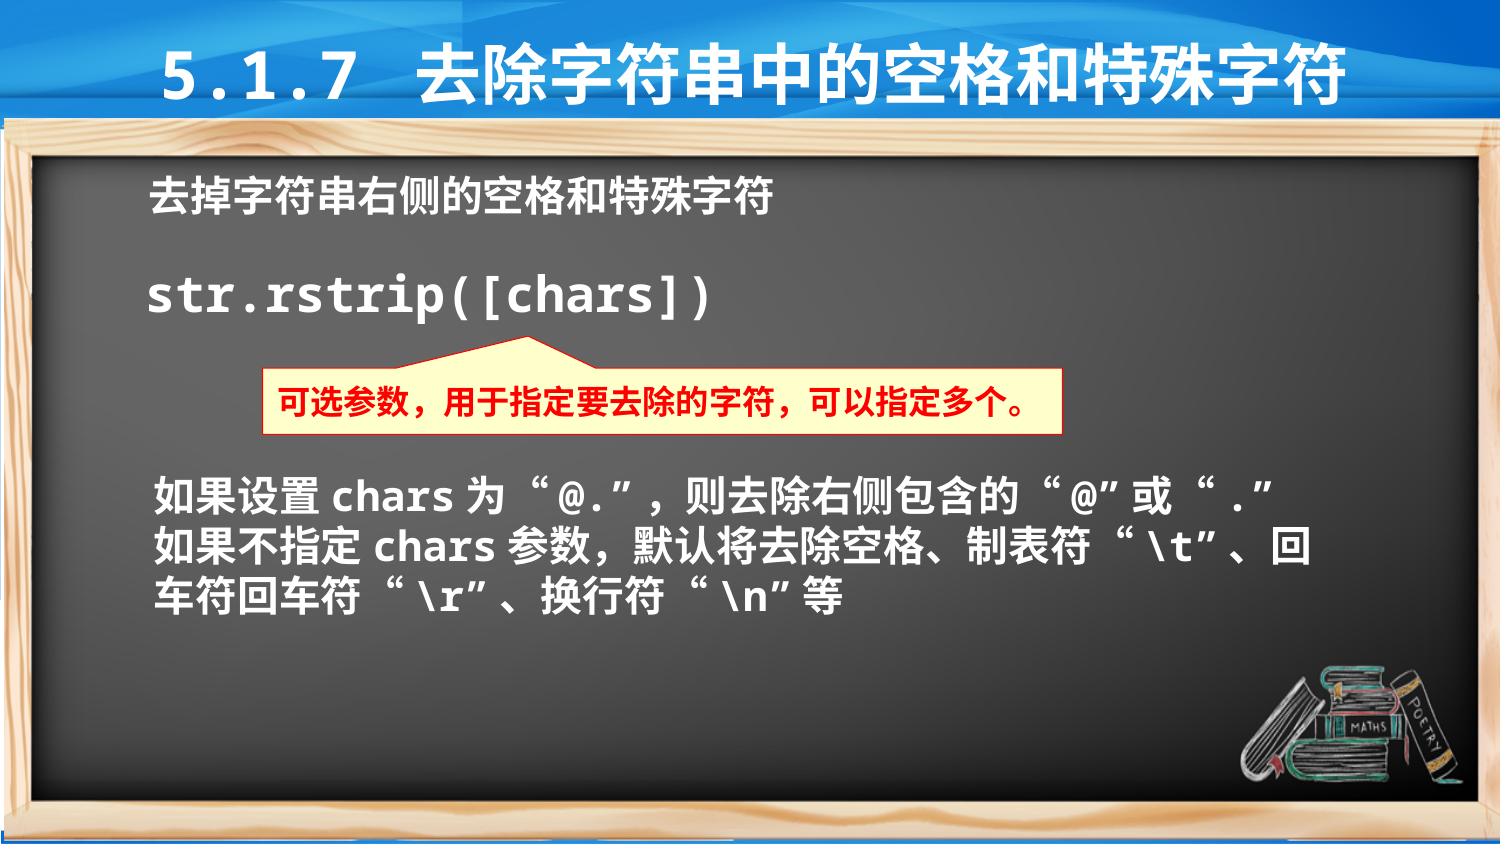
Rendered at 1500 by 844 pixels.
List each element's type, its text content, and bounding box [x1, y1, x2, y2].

picture [0, 0, 1500, 844]
title 5.1.7 去除字符串中的空格和特殊字符 [79, 3, 1430, 117]
